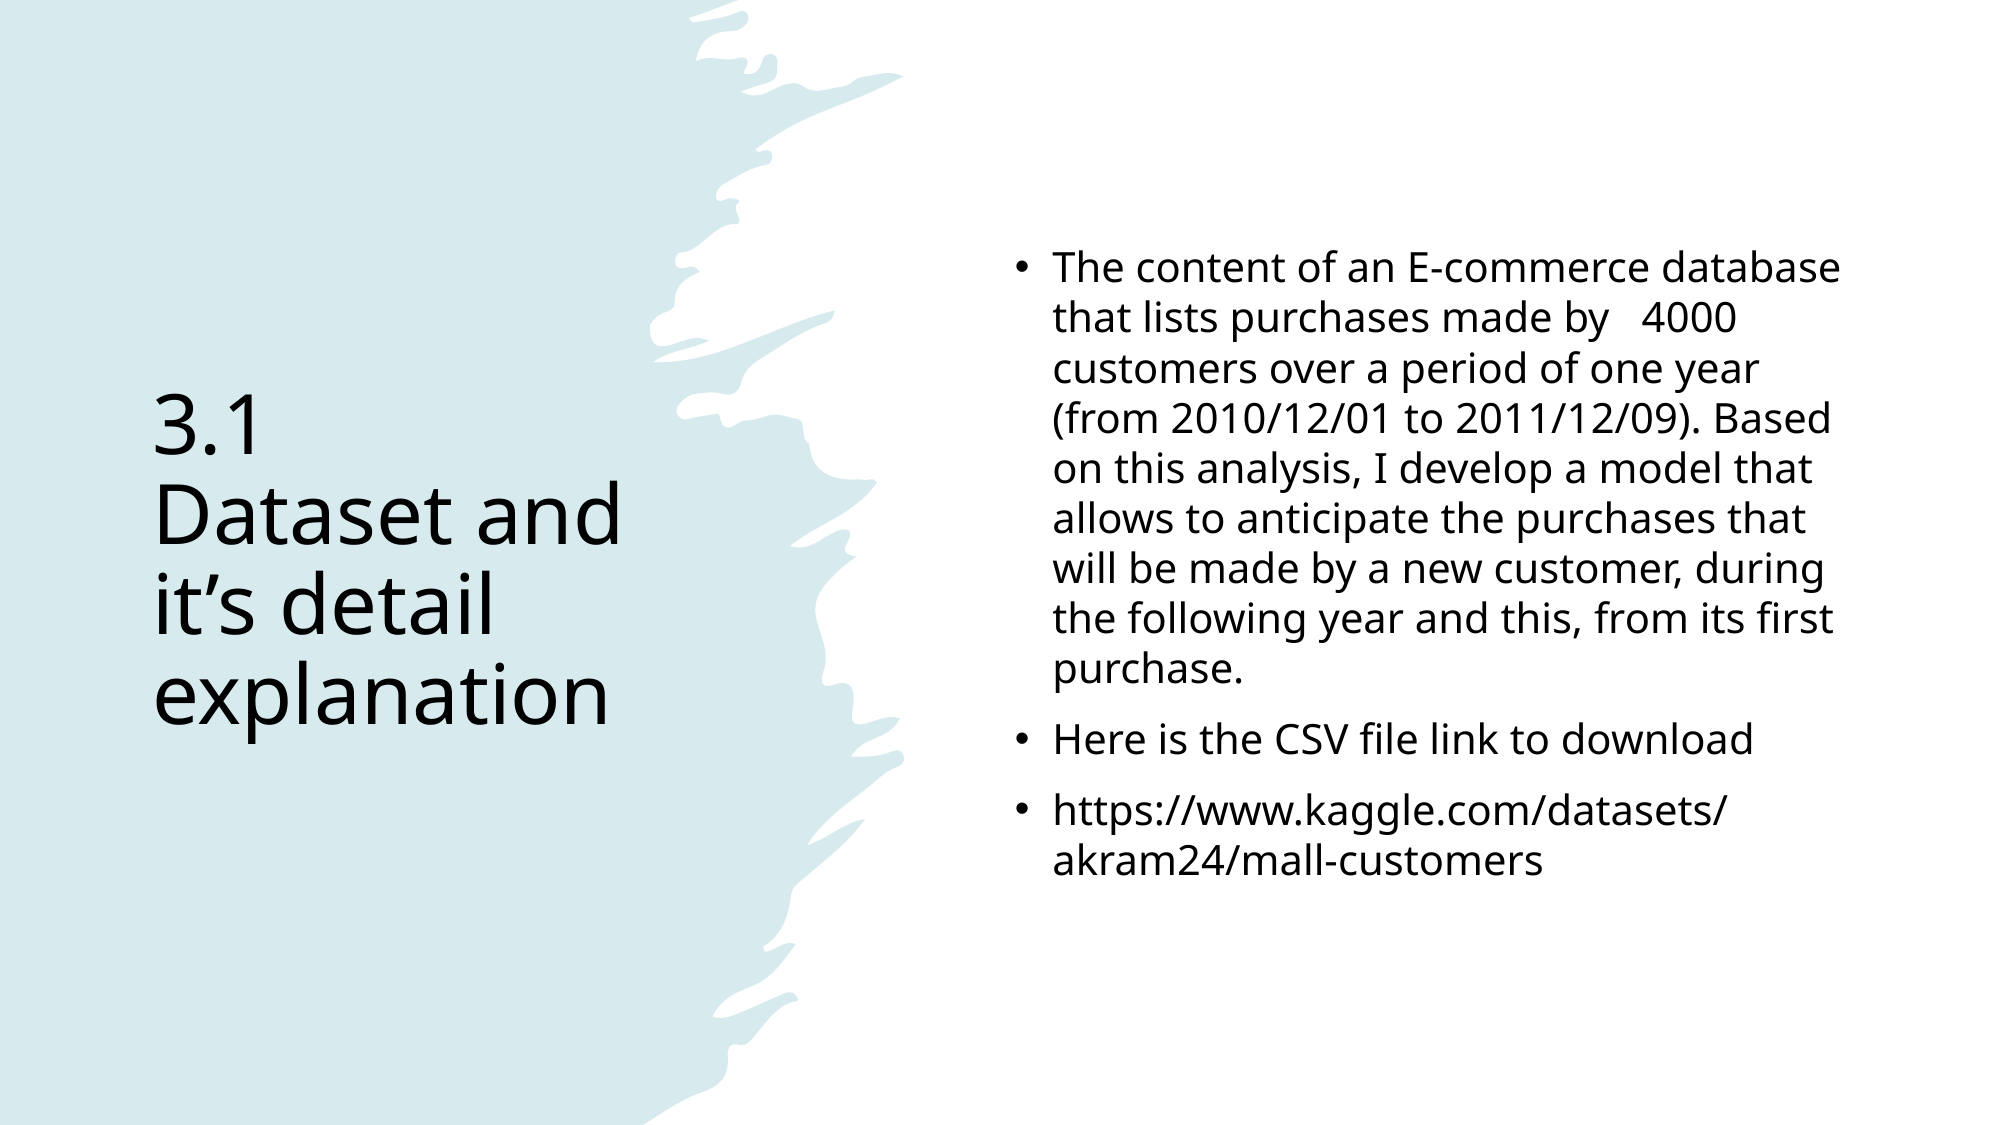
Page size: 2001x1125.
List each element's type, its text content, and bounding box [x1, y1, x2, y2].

text_box [645, 0, 2000, 1125]
text_box [0, 0, 904, 1125]
title 3.1 Dataset and it’s detail explanation [137, 116, 716, 1008]
list The content of an E-commerce database that lists purchases made by 4000 customers over a period of one year (from 2010/12/01 to 2011/12/09). Based on this analysis, I develop a model that allows to anticipate the purchases that will be made by a new customer, during the following year and this, from its first purchase. Here is the CSV file link to download https://www.kaggle.com/datasets/akram24/mall-customers [999, 116, 1863, 1008]
